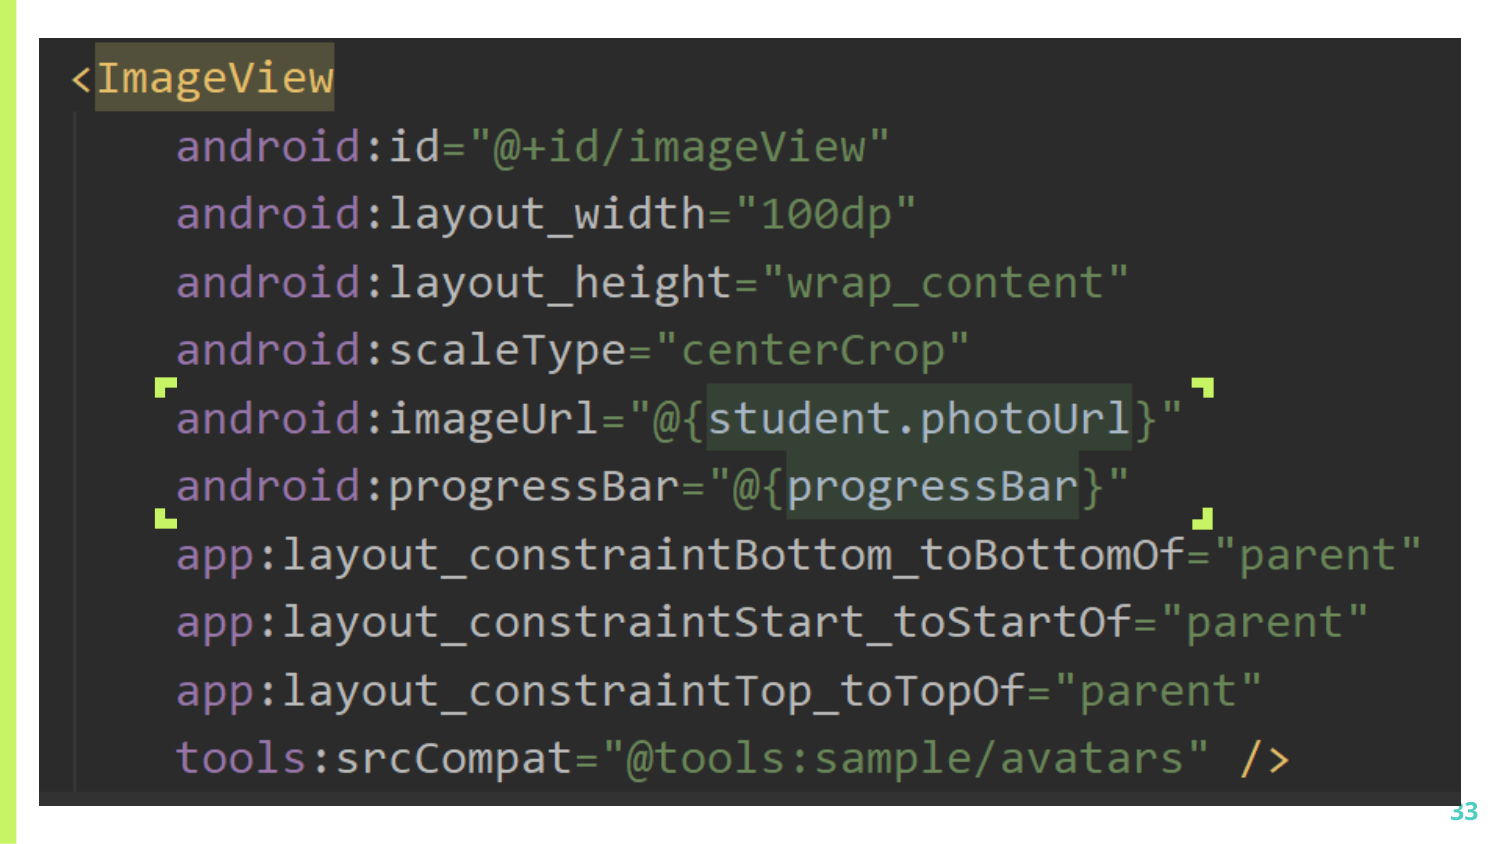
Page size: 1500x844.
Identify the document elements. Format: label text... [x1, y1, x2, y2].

slide_number 33 [1403, 780, 1494, 832]
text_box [154, 377, 1214, 529]
picture [39, 38, 1461, 806]
